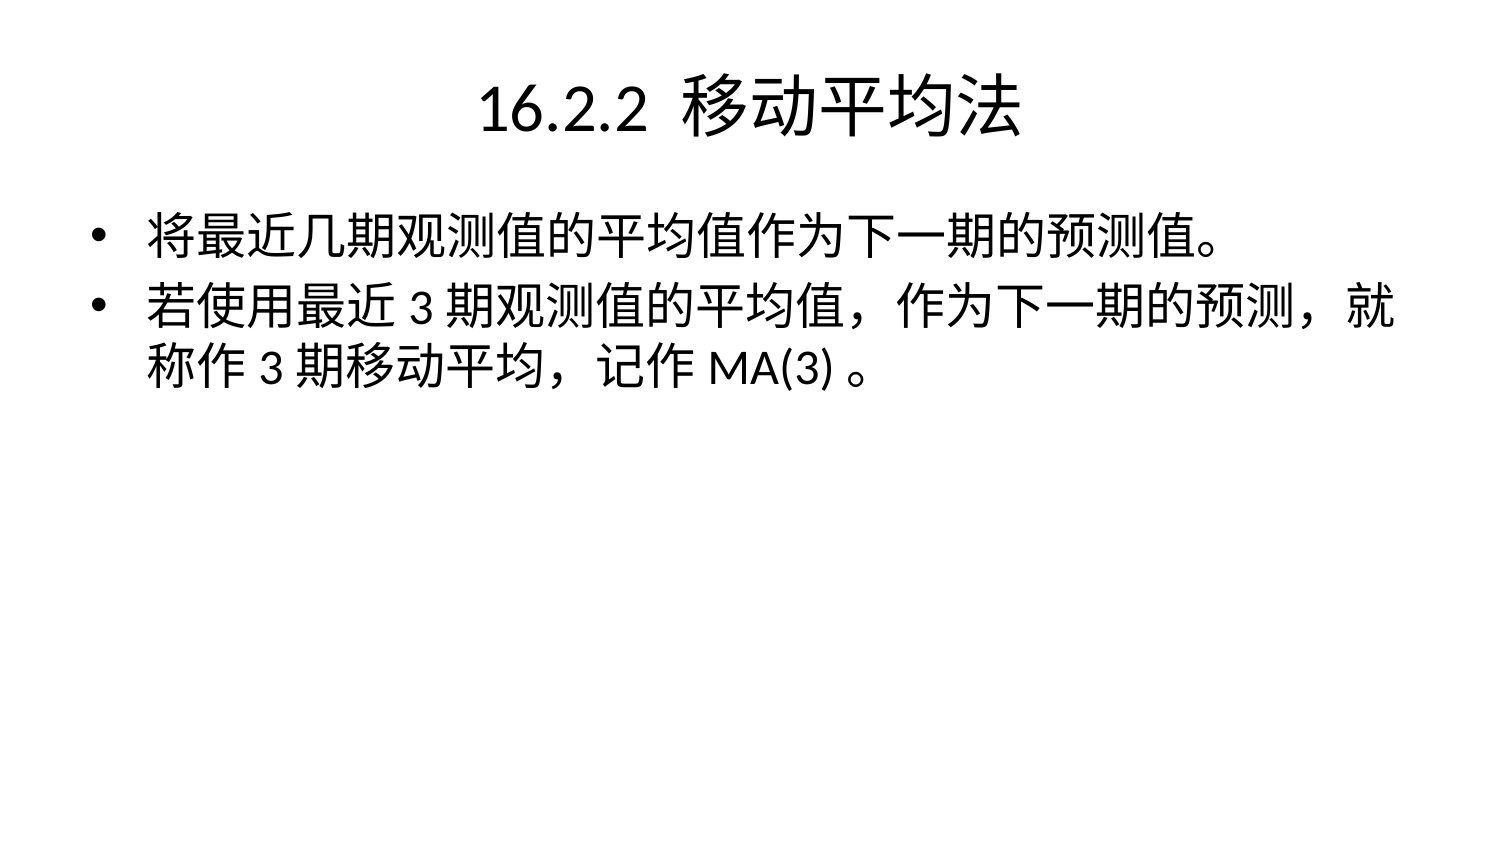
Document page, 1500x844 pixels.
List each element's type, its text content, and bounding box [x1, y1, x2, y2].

list 将最近几期观测值的平均值作为下一期的预测值。 若使用最近3期观测值的平均值，作为下一期的预测，就称作3期移动平均，记作MA(3)。 [75, 196, 1425, 754]
title 16.2.2 移动平均法 [75, 33, 1425, 175]
